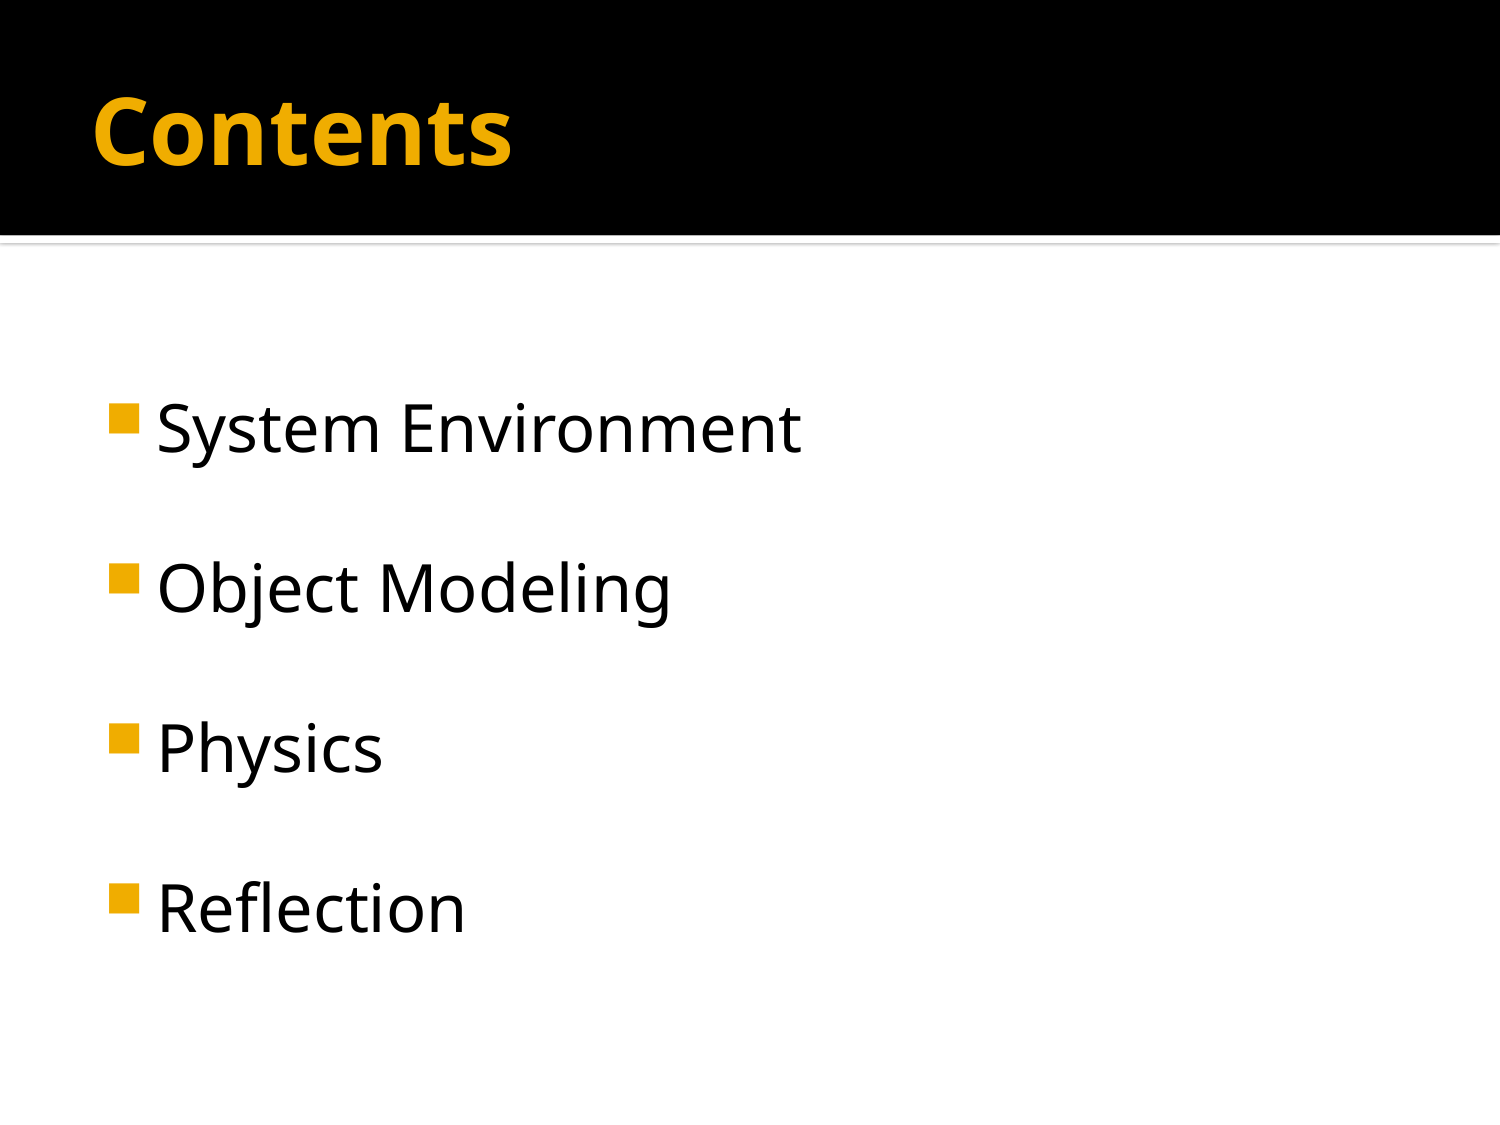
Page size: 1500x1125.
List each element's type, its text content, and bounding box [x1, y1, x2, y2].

title Contents [75, 25, 1425, 231]
list System Environment Object Modeling Physics Reflection [75, 291, 1425, 1050]
